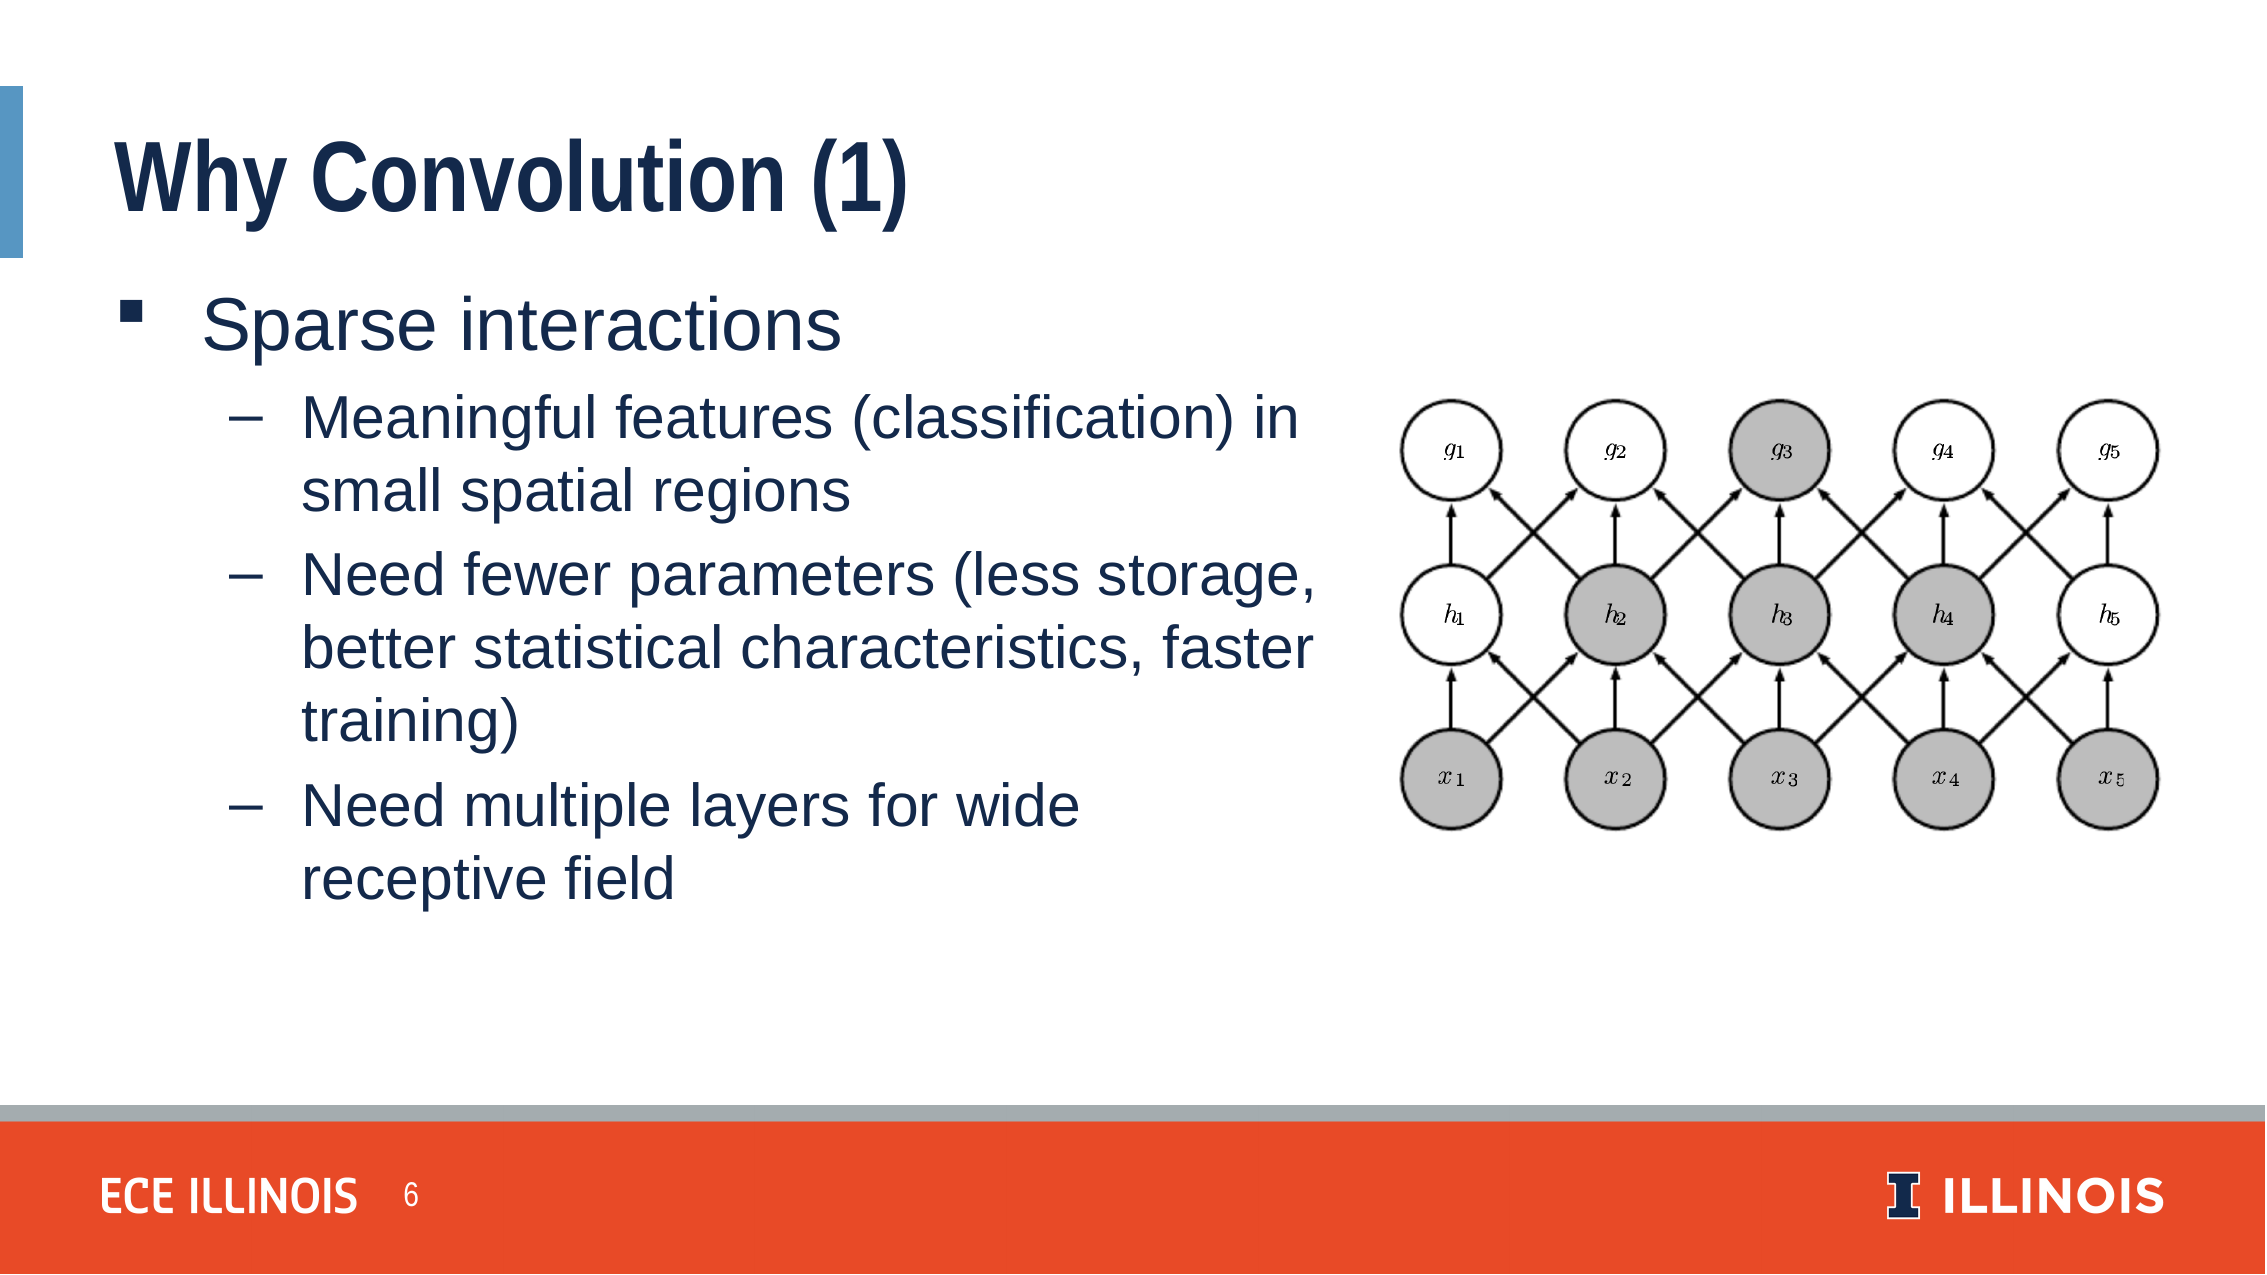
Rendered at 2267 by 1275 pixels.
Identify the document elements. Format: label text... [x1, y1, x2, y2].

list Sparse interactions Meaningful features (classification) in small spatial regions Need fewer parameters (less storage, better statistical characteristics, faster training) Need multiple layers for wide receptive field [100, 267, 1358, 1102]
picture [0, 1105, 2265, 1274]
list Why Convolution (1) [100, 104, 2173, 224]
picture [1376, 390, 2193, 853]
